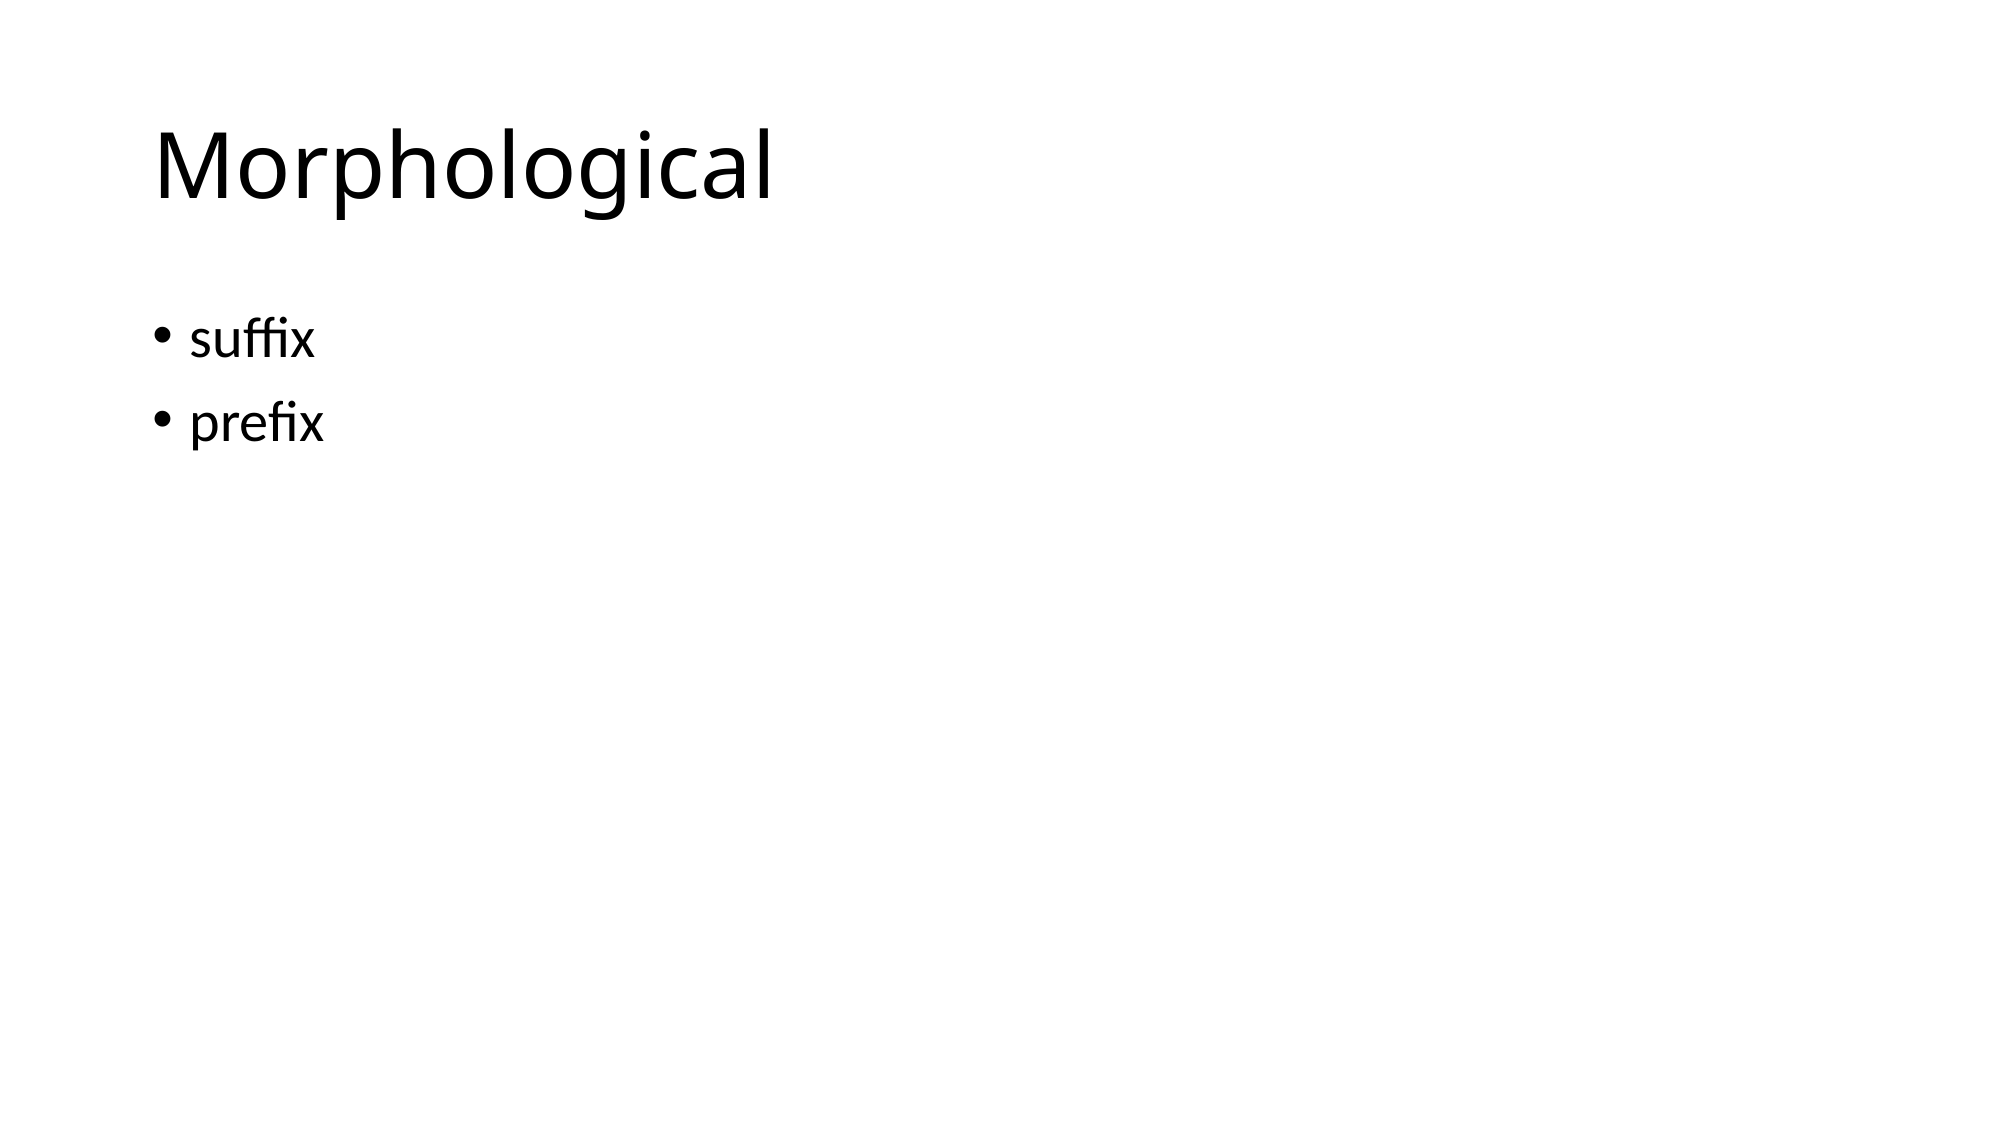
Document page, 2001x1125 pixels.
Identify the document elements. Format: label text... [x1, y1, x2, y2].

title Morphological [137, 59, 1863, 278]
list suffix prefix [137, 299, 1863, 1014]
